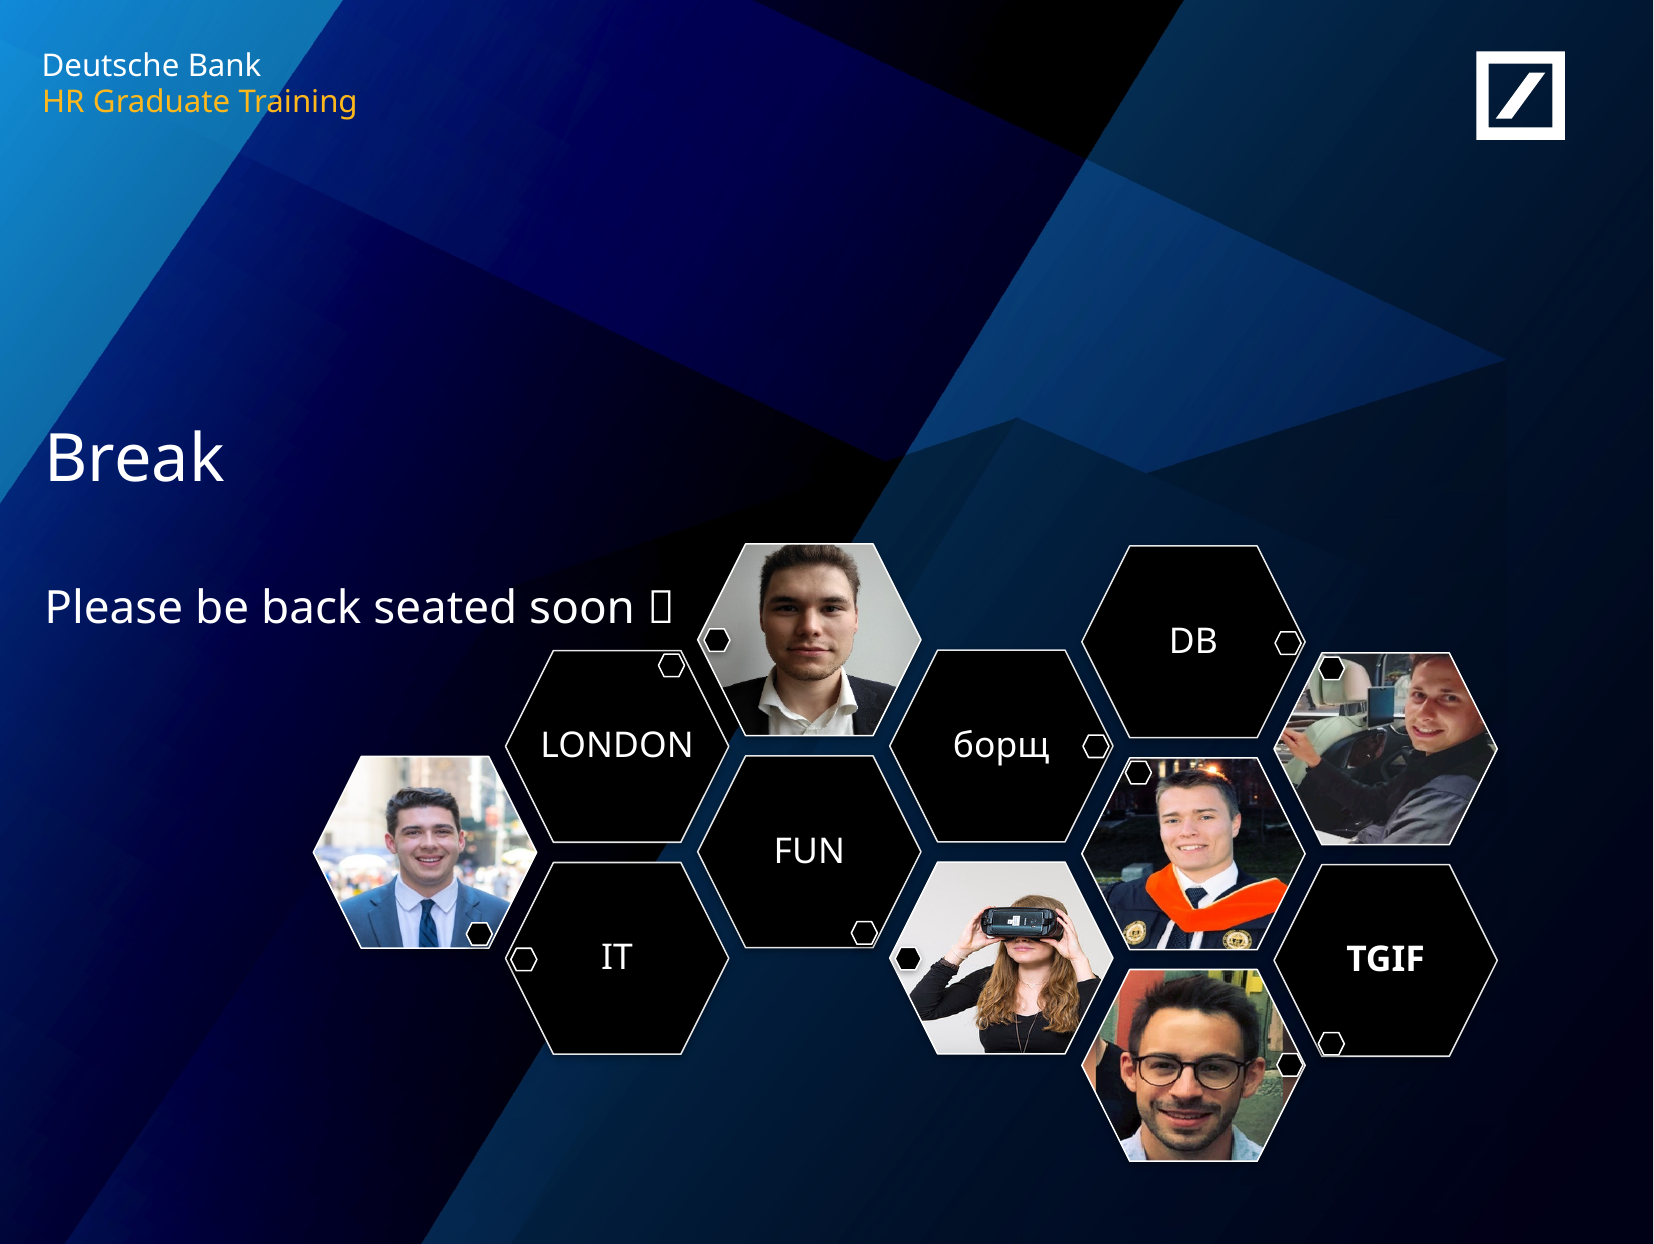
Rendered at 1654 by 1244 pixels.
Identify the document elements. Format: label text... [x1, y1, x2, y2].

title Break [44, 352, 1393, 516]
picture [0, 0, 1654, 1244]
subtitle Please be back seated soon  [44, 516, 308, 679]
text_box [313, 434, 1498, 1244]
